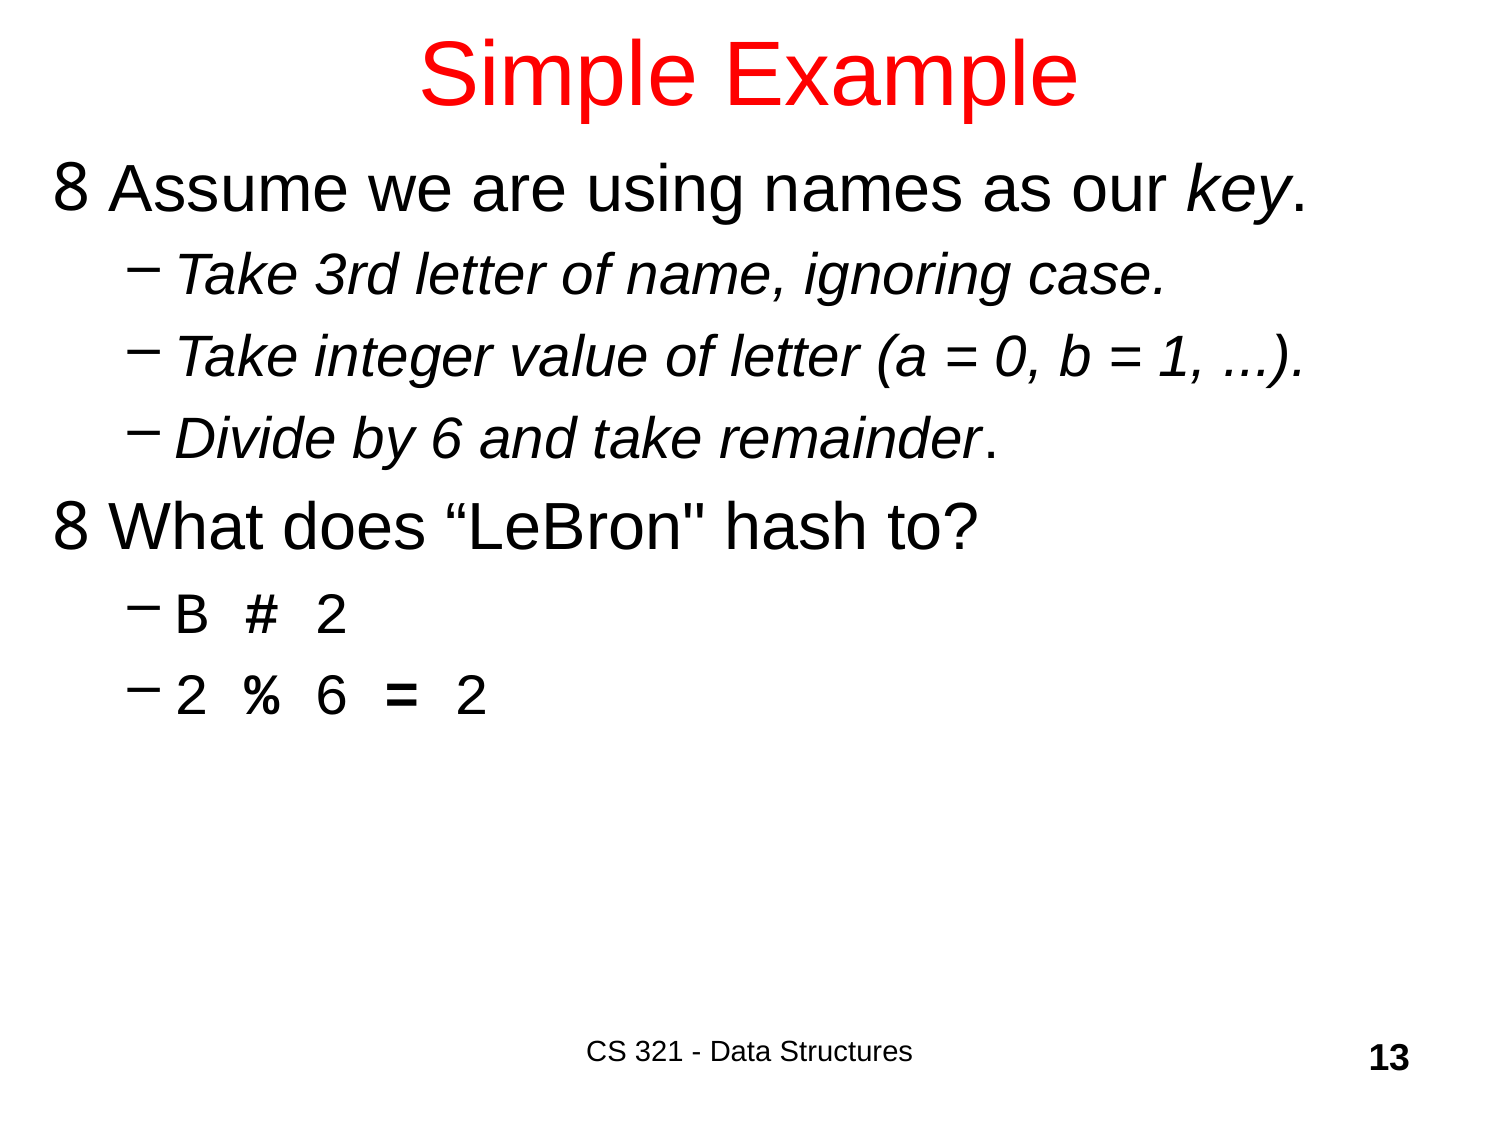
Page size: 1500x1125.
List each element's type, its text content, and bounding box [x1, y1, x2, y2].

title Simple Example [112, 0, 1388, 137]
footer CS 321 - Data Structures [462, 1038, 1038, 1101]
list Assume we are using names as our key. Take 3rd letter of name, ignoring case. Take integer value of letter (a = 0, b = 1, ...). Divide by 6 and take remainder. What does “LeBron" hash to? B # 2 2 % 6 = 2 [37, 137, 1463, 1038]
slide_number 13 [1112, 1038, 1426, 1101]
